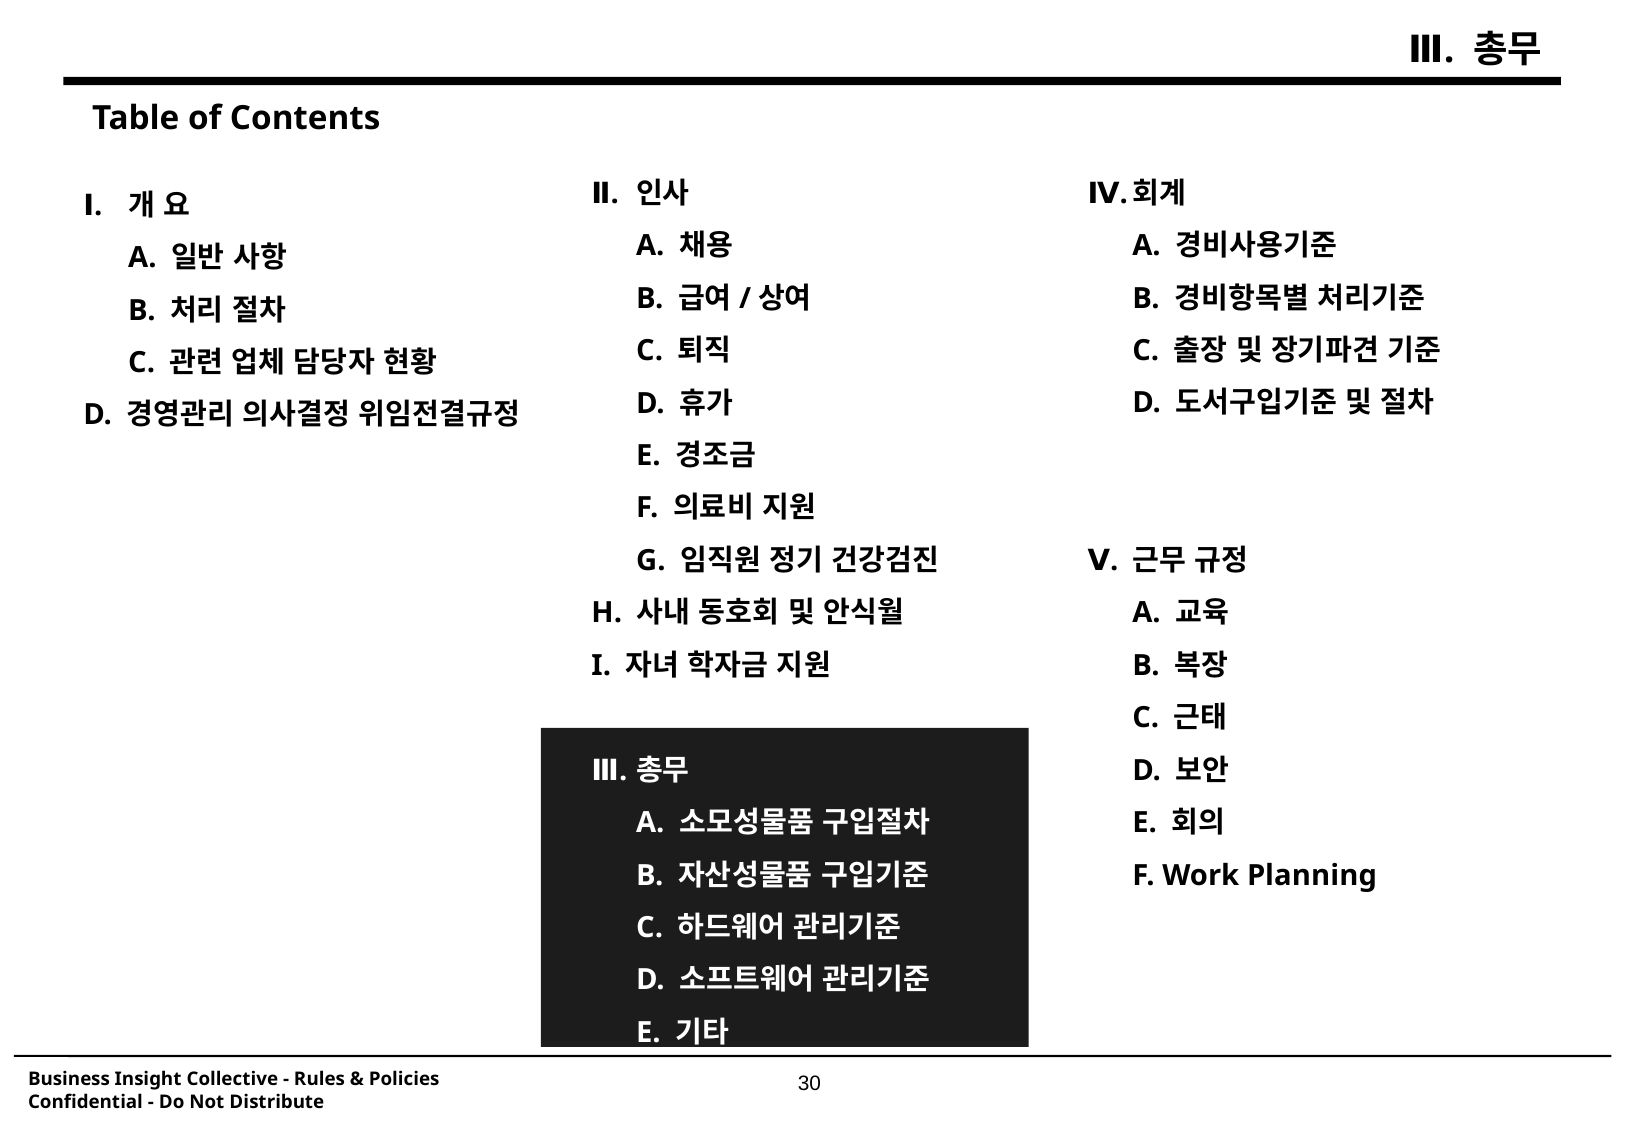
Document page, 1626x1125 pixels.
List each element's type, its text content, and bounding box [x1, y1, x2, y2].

text_box Table of Contents [92, 96, 1555, 137]
text_box Ⅰ. 개 요 A. 일반 사항 B. 처리 절차 C. 관련 업체 담당자 현황 D. 경영관리 의사결정 위임전결규정 [68, 160, 553, 480]
text_box [540, 727, 576, 1047]
text_box Ⅳ. 회계 A. 경비사용기준 B. 경비항목별 처리기준 C. 출장 및 장기파견 기준 D. 도서구입기준 및 절차 Ⅴ. 근무 규정 A. 교육 B. 복장 C. 근태 D. 보안 E. 회의 F. Work Planning [1072, 148, 1561, 899]
text_box Ⅱ. 인사 A. 채용 B. 급여/상여 C. 퇴직 D. 휴가 E. 경조금 F. 의료비 지원 G. 임직원 정기 건강검진 H. 사내 동호회 및 안식월 I. 자녀 학자금 지원 Ⅲ. 총무 A. 소모성물품 구입절차 B. 자산성물품 구입기준 C. 하드웨어 관리기준 D. 소프트웨어 관리기준 E. 기타 [576, 149, 1061, 1125]
text_box Ⅲ. 총무 [942, 17, 1557, 78]
